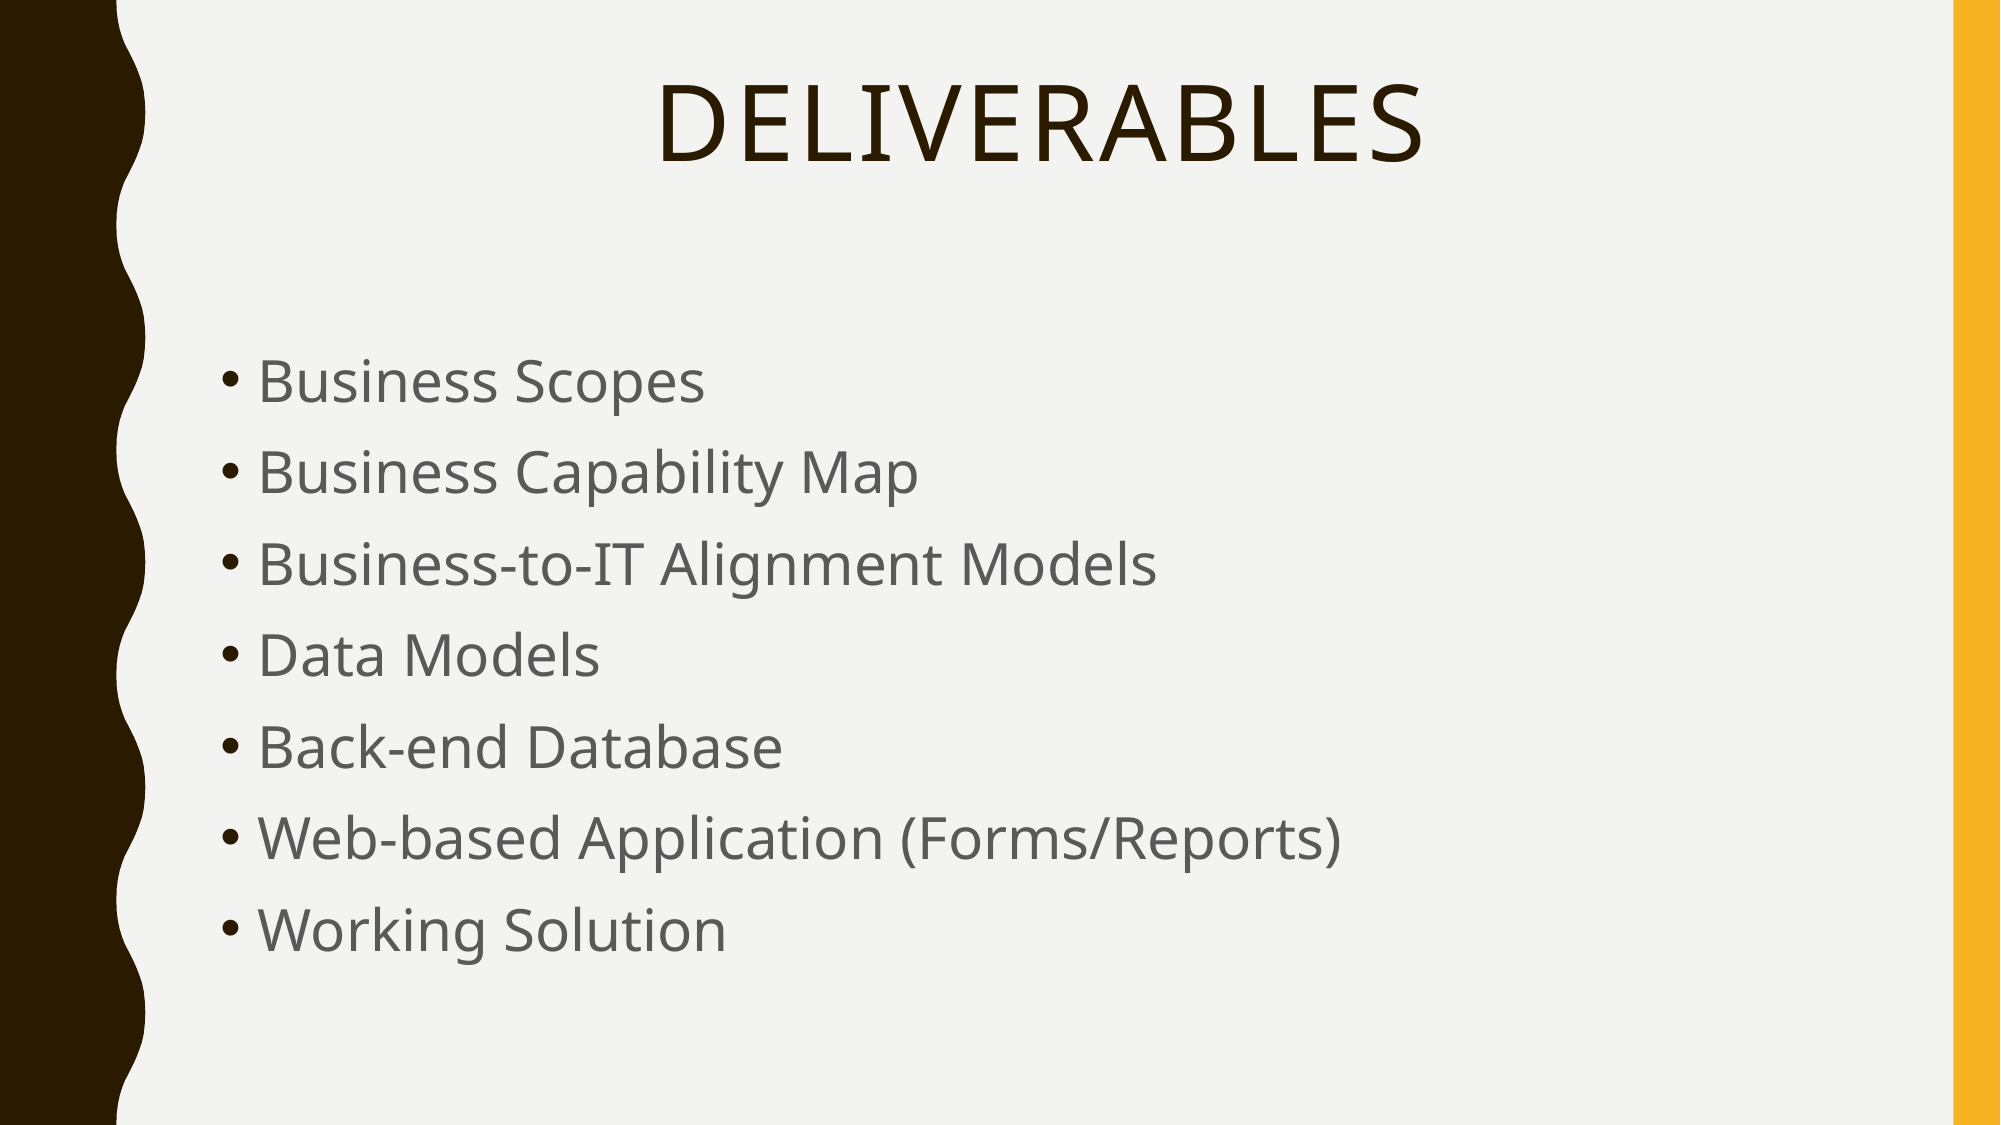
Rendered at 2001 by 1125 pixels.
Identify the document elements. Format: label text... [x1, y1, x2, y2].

title Deliverables [205, 62, 1875, 308]
list Business Scopes Business Capability Map Business-to-IT Alignment Models Data Models Back-end Database Web-based Application (Forms/Reports) Working Solution [205, 329, 1922, 1052]
